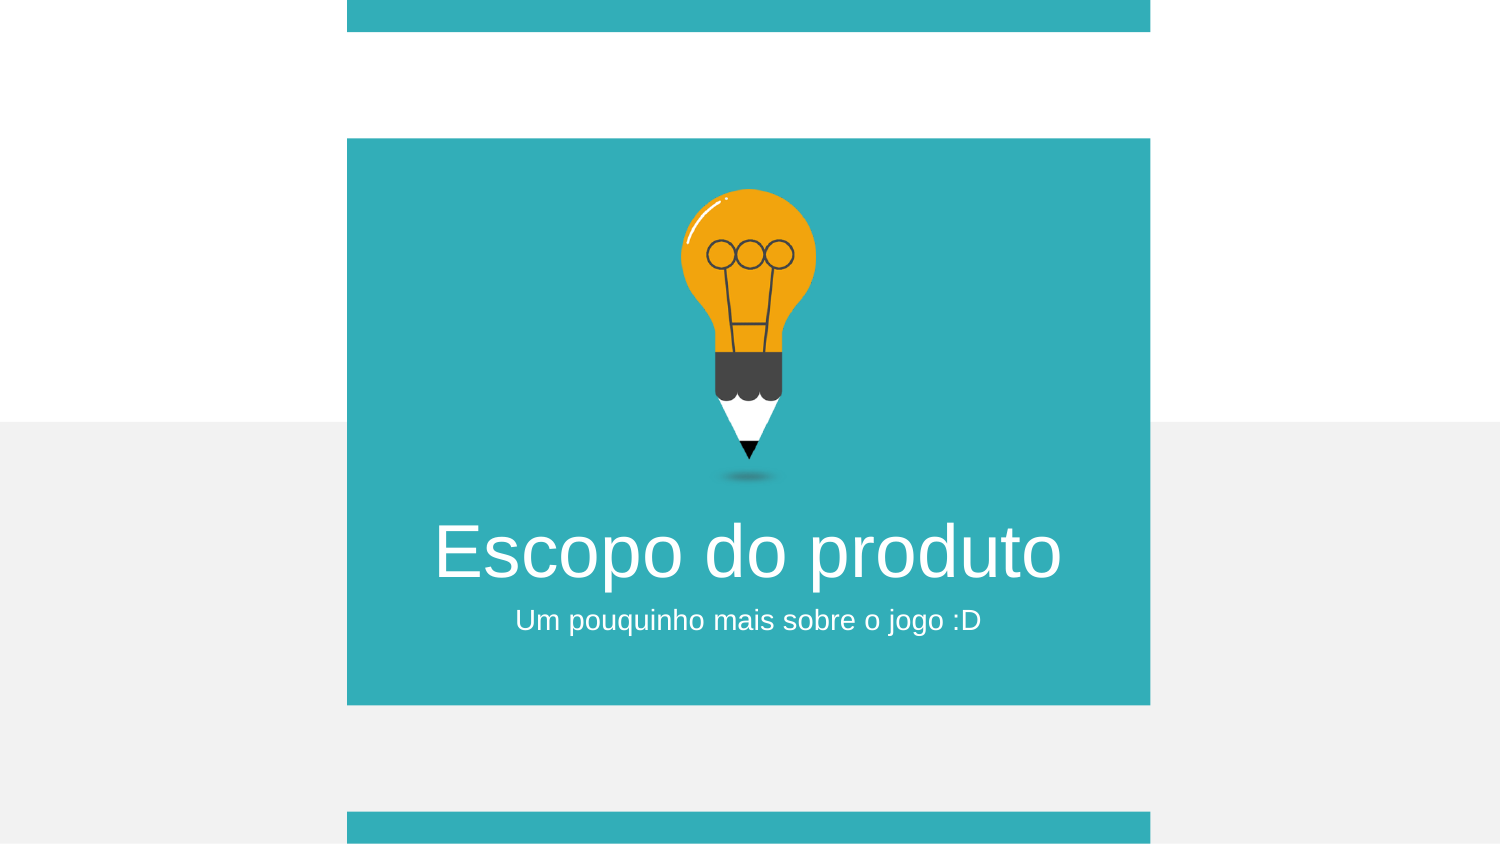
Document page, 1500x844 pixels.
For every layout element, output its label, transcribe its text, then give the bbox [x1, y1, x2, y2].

picture [681, 189, 816, 487]
list Um pouquinho mais sobre o jogo :D [347, 594, 1151, 642]
list Escopo do produto [347, 500, 1151, 594]
